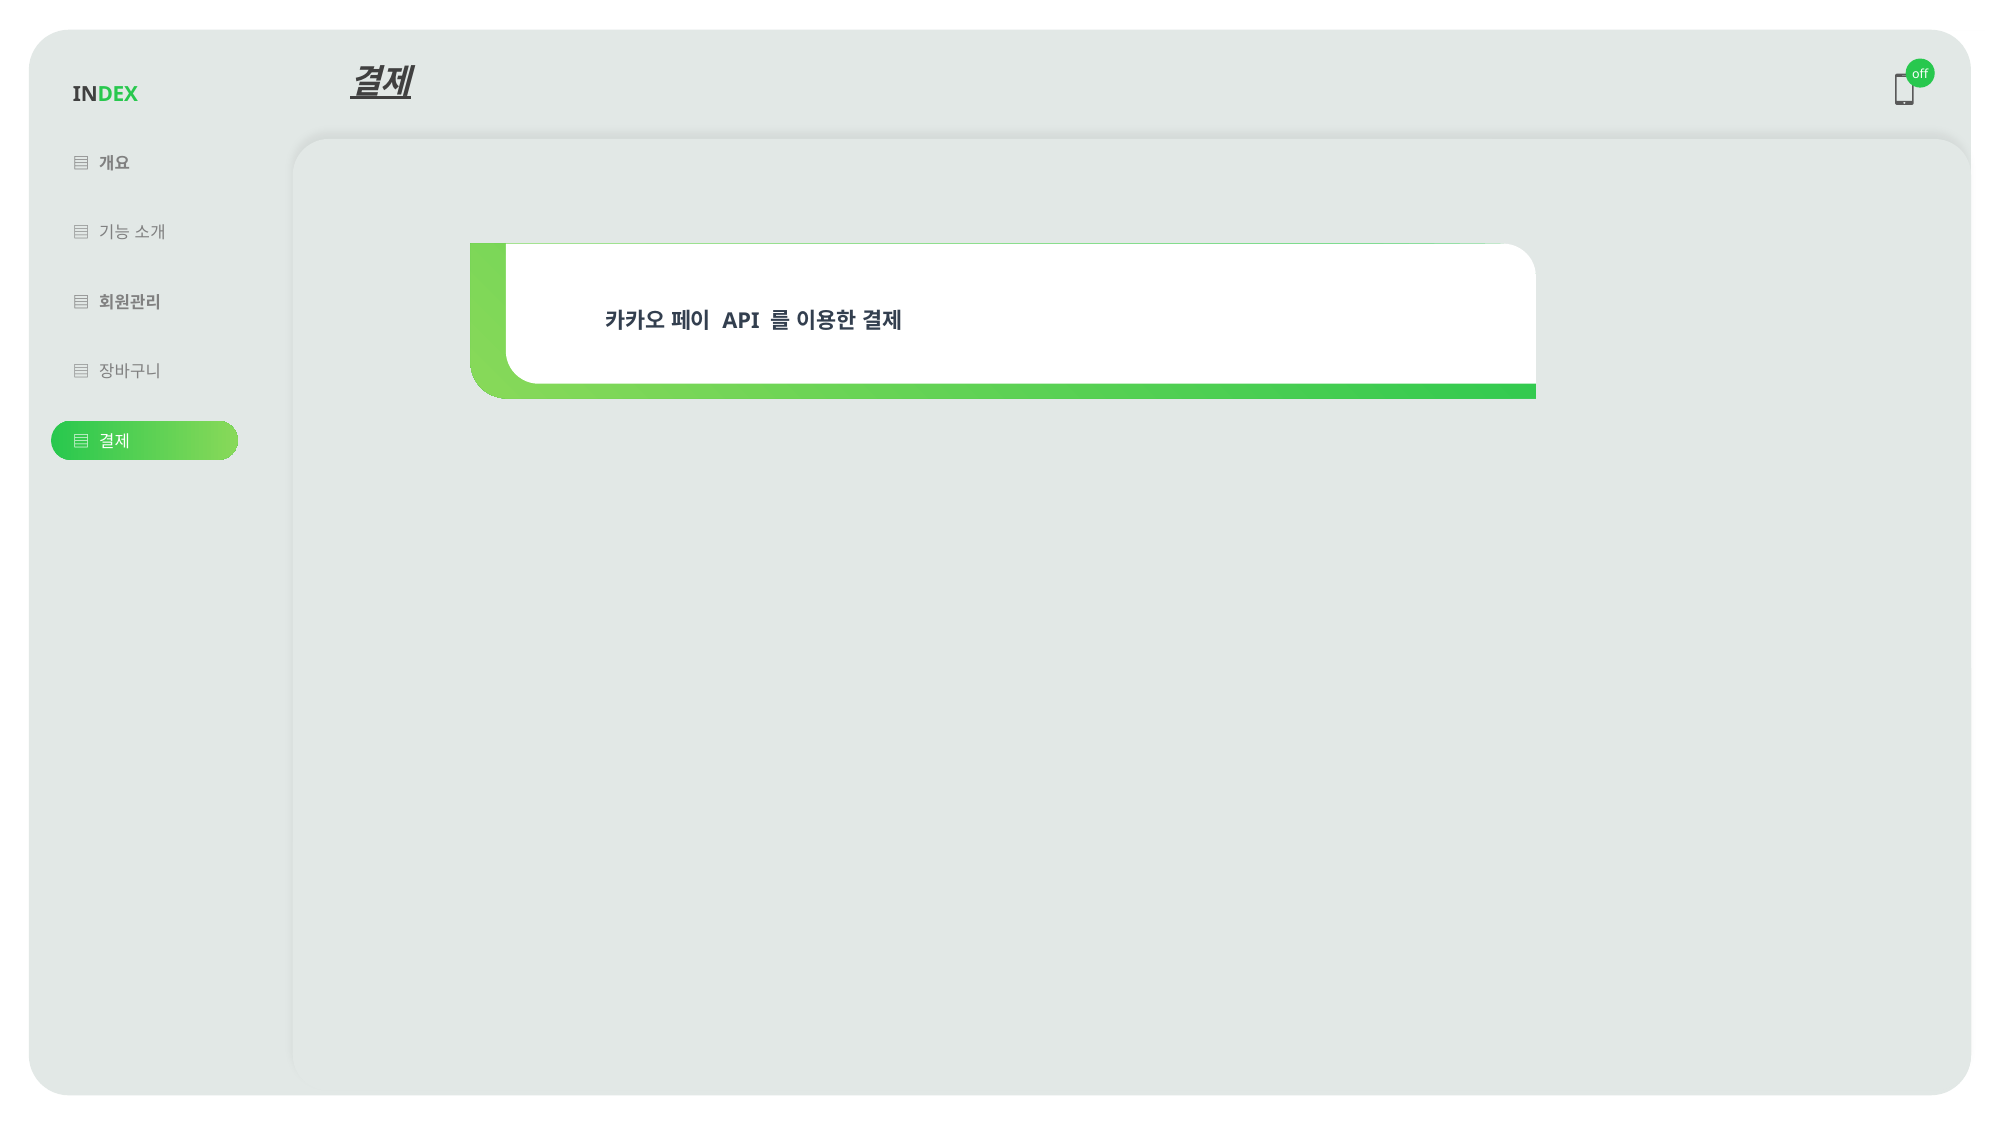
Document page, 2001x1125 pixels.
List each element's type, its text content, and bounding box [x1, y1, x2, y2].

text_box [1895, 73, 1914, 105]
table_cell ▤ 회원관리 [58, 260, 253, 330]
table_cell ▤ 기능 소개 [58, 191, 253, 260]
text_box [49, 424, 58, 457]
table_cell ▤ 개요 [58, 121, 253, 191]
text_box [27, 28, 1973, 1097]
text_box off [1904, 57, 1936, 89]
text_box 결제 [335, 53, 427, 108]
table_cell ▤ 장바구니 [58, 330, 253, 399]
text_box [470, 243, 1536, 399]
table_header INDEX [58, 52, 253, 121]
table_cell ▤ 결제 [58, 399, 253, 469]
text_box [291, 137, 1973, 1092]
